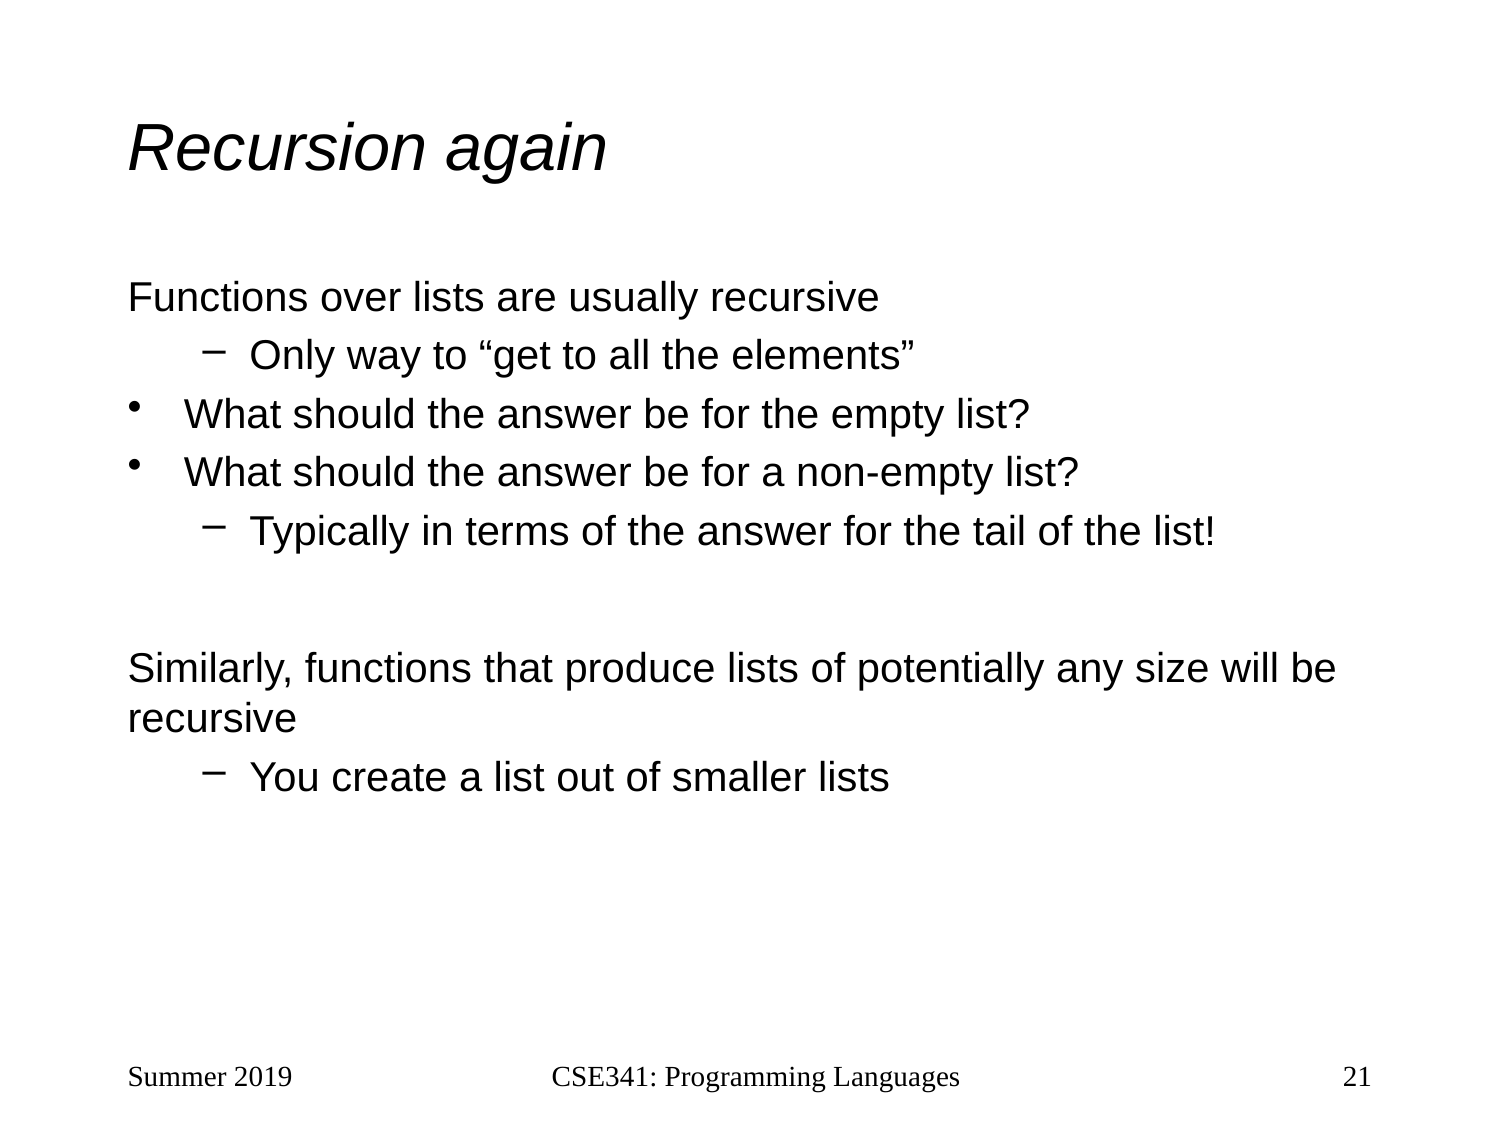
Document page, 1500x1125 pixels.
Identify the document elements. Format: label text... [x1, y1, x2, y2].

slide_number Summer 2019 [112, 1049, 426, 1125]
slide_number 21 [1074, 1049, 1388, 1125]
footer CSE341: Programming Languages [474, 1049, 1038, 1125]
title Recursion again [112, 49, 1388, 238]
list Functions over lists are usually recursive Only way to “get to all the elements” What should the answer be for the empty list? What should the answer be for a non-empty list? Typically in terms of the answer for the tail of the list! Similarly, functions that produce lists of potentially any size will be recursive You create a list out of smaller lists [112, 262, 1388, 1001]
